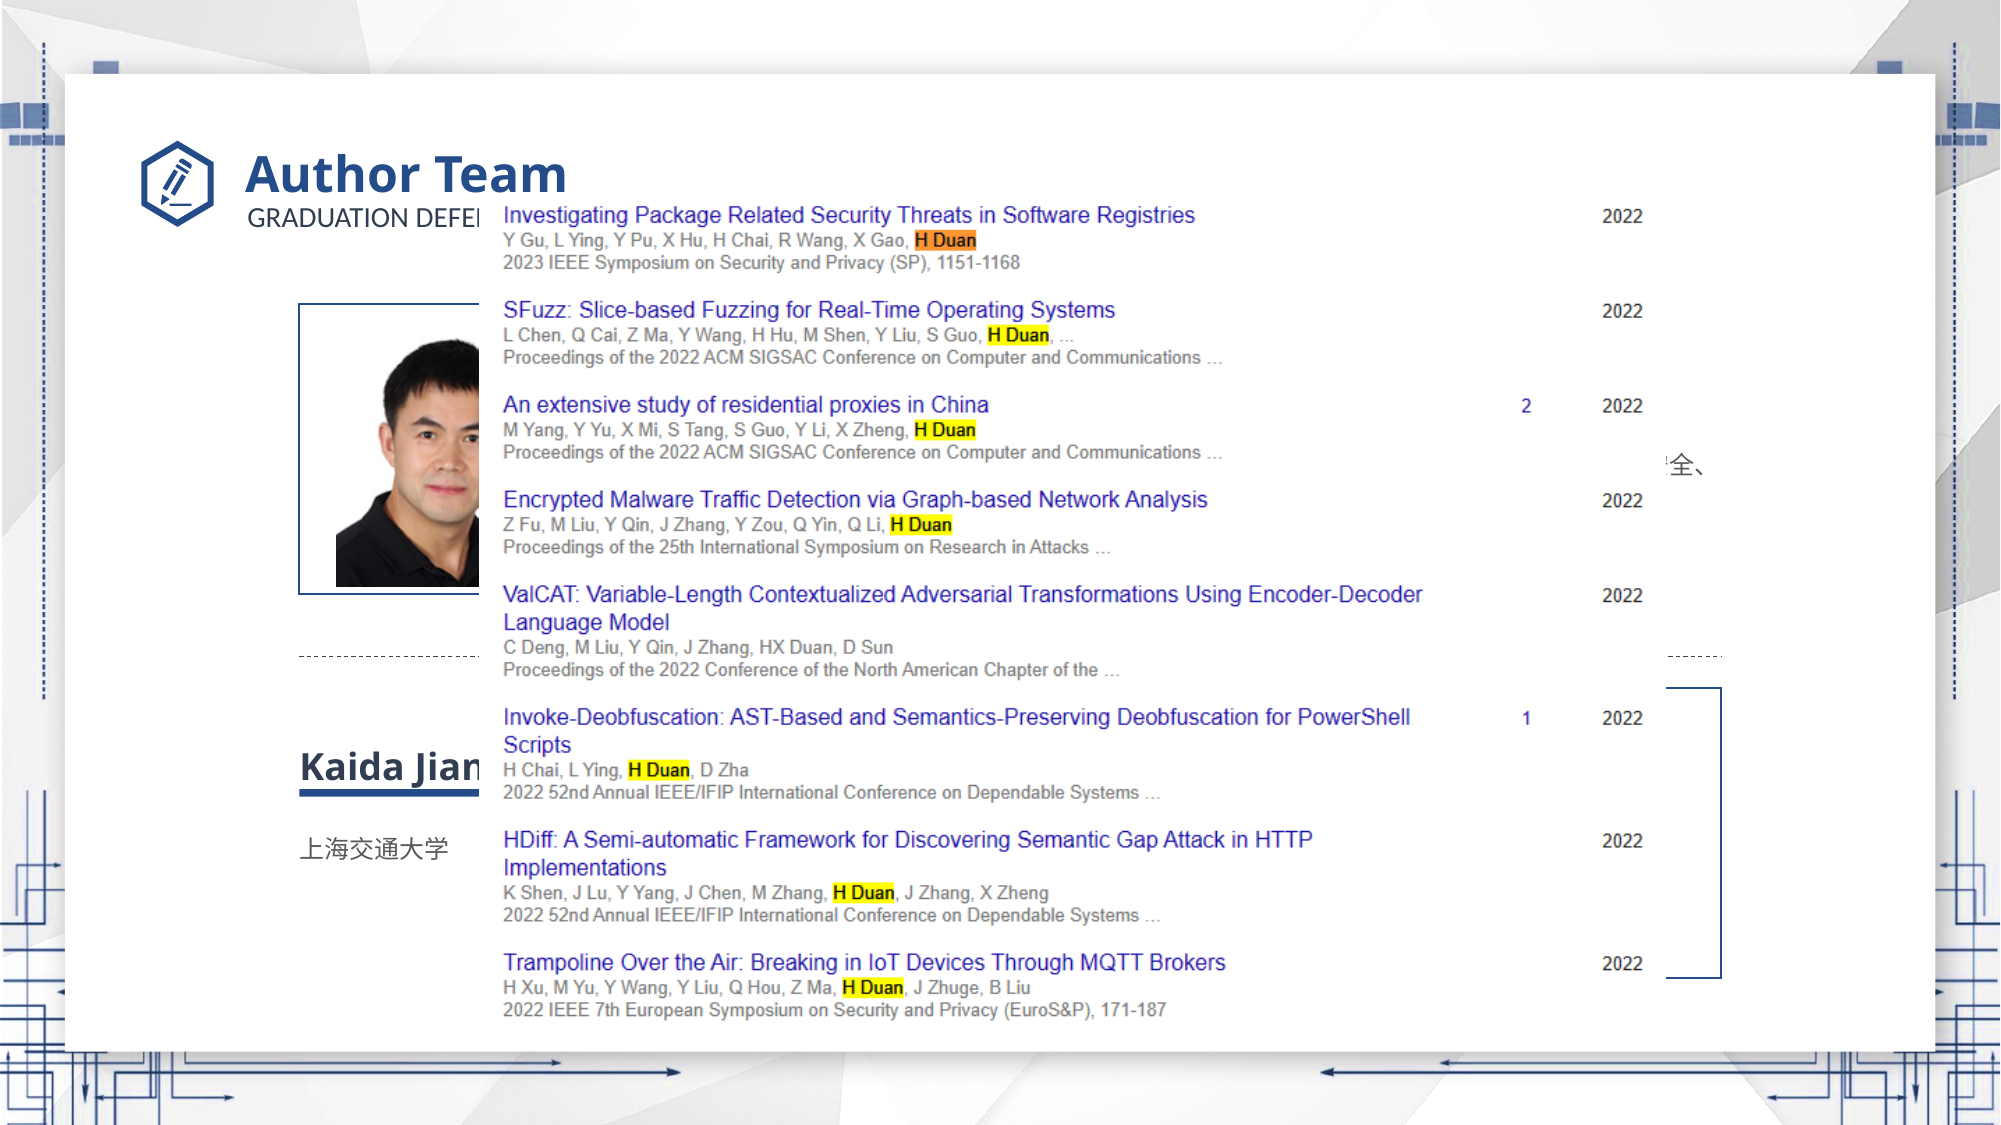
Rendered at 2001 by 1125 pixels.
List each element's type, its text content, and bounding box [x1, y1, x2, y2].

picture [0, 0, 2001, 1125]
text_box 清华大学网络空间安全学院教授，网络安全、网络测量、入侵检测、漏洞挖掘、物联网安全、互联网治理。 [1666, 443, 1721, 516]
text_box 上海交通大学 [299, 827, 479, 863]
text_box [1666, 687, 1722, 979]
title Author Team [230, 123, 827, 199]
text_box Kaida Jiang [299, 734, 479, 788]
text_box [298, 788, 479, 798]
text_box [298, 303, 479, 595]
